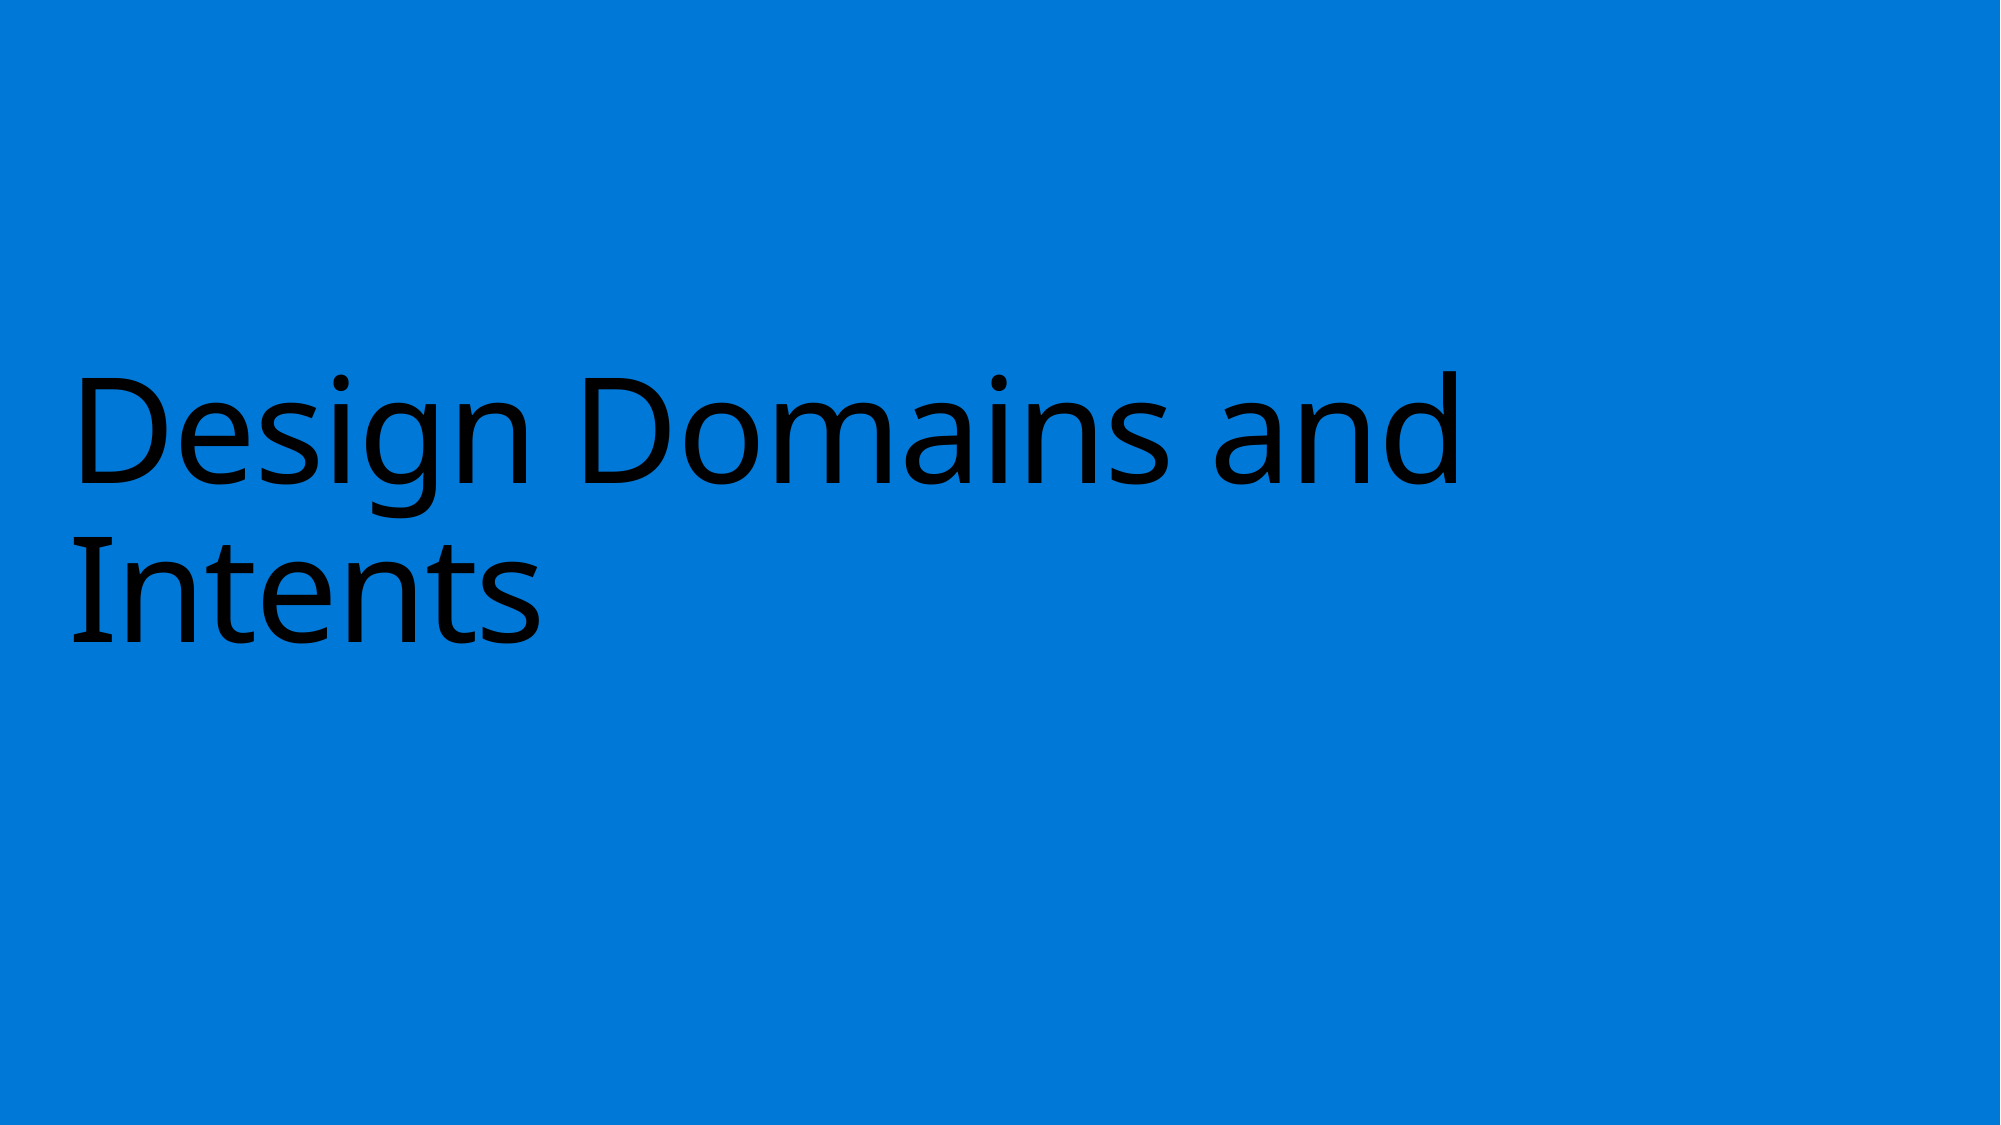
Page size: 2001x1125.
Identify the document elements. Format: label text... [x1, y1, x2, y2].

title Design Domains and Intents [44, 341, 1956, 532]
